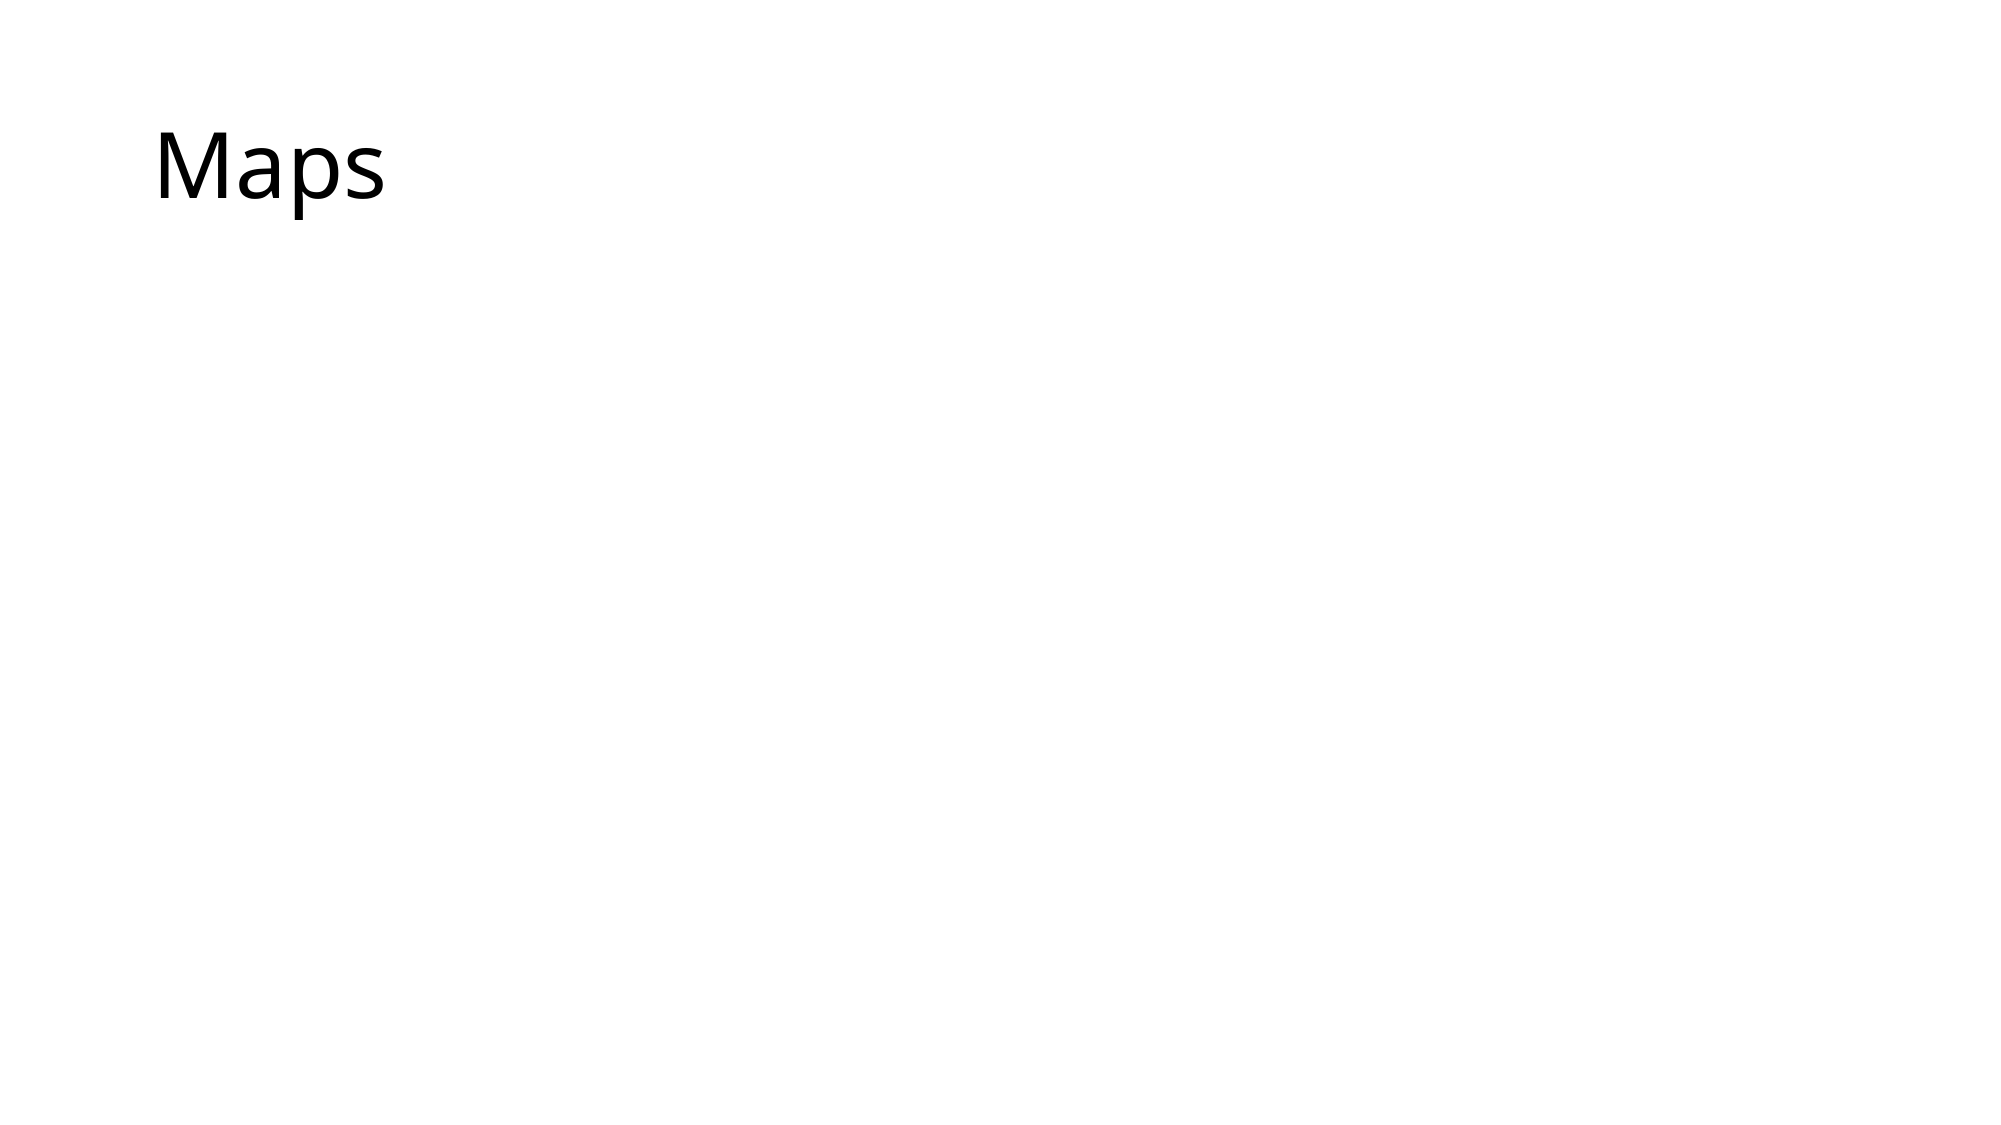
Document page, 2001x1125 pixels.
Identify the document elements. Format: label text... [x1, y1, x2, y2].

title Maps [137, 59, 1863, 278]
